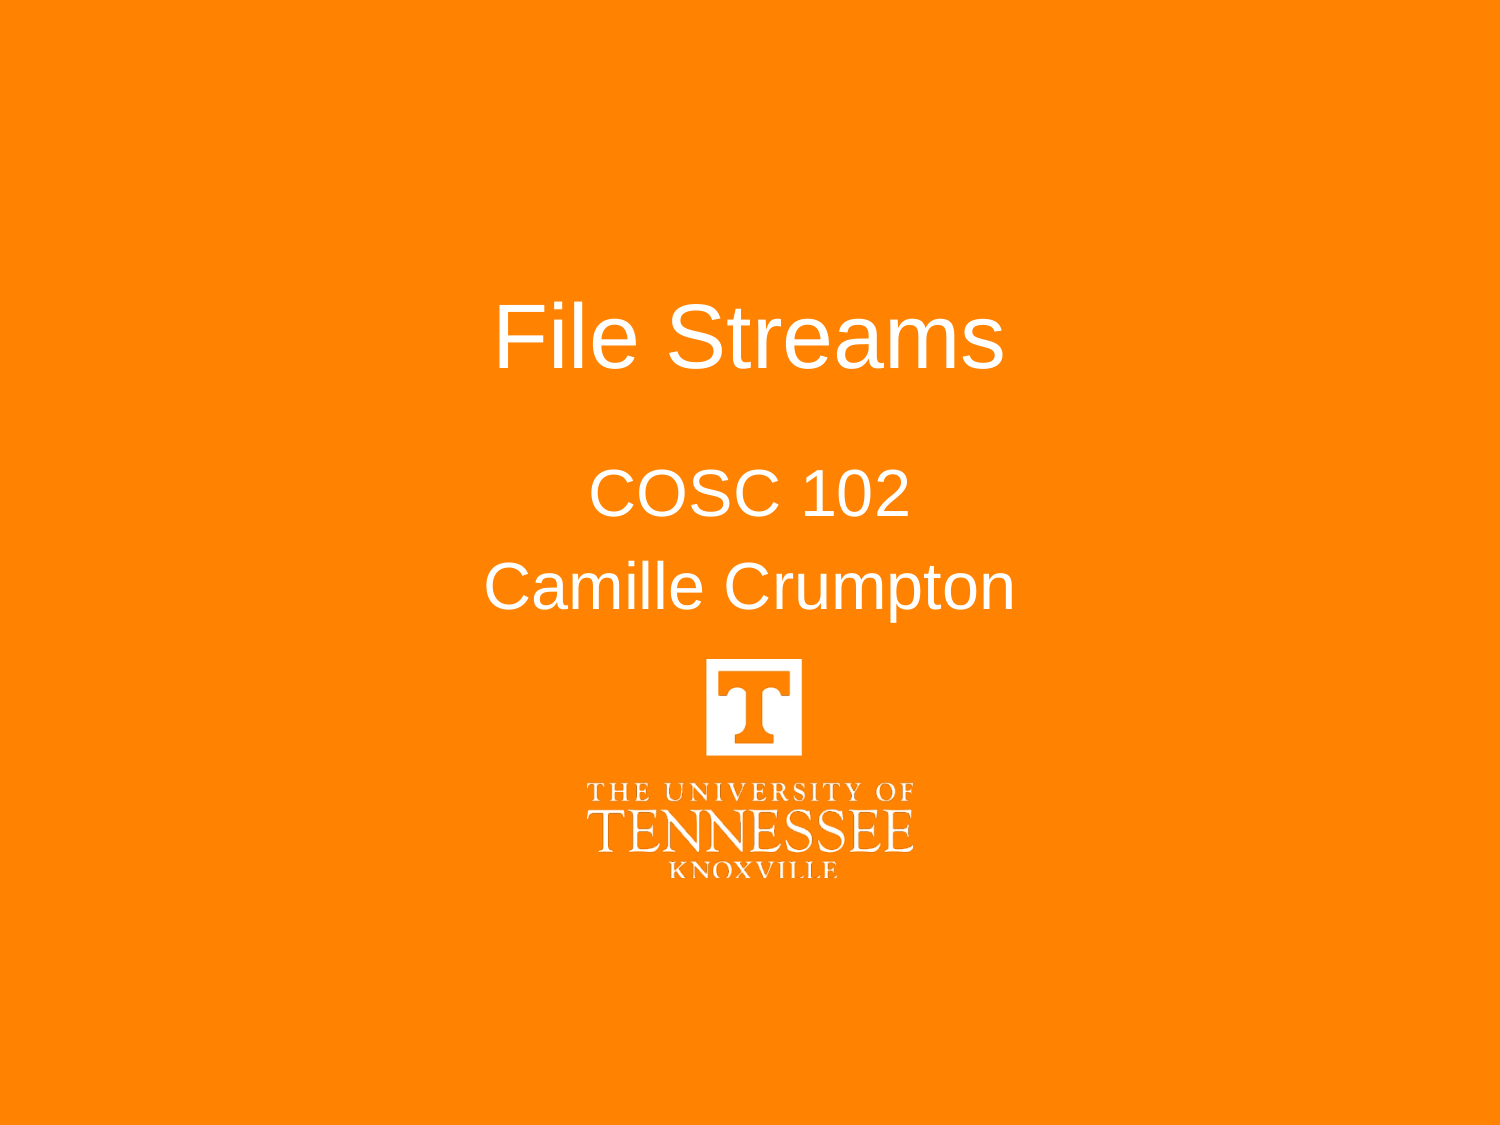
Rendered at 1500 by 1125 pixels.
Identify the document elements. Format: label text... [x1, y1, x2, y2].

title File Streams [75, 237, 1425, 426]
subtitle COSC 102 Camille Crumpton [225, 441, 1275, 643]
